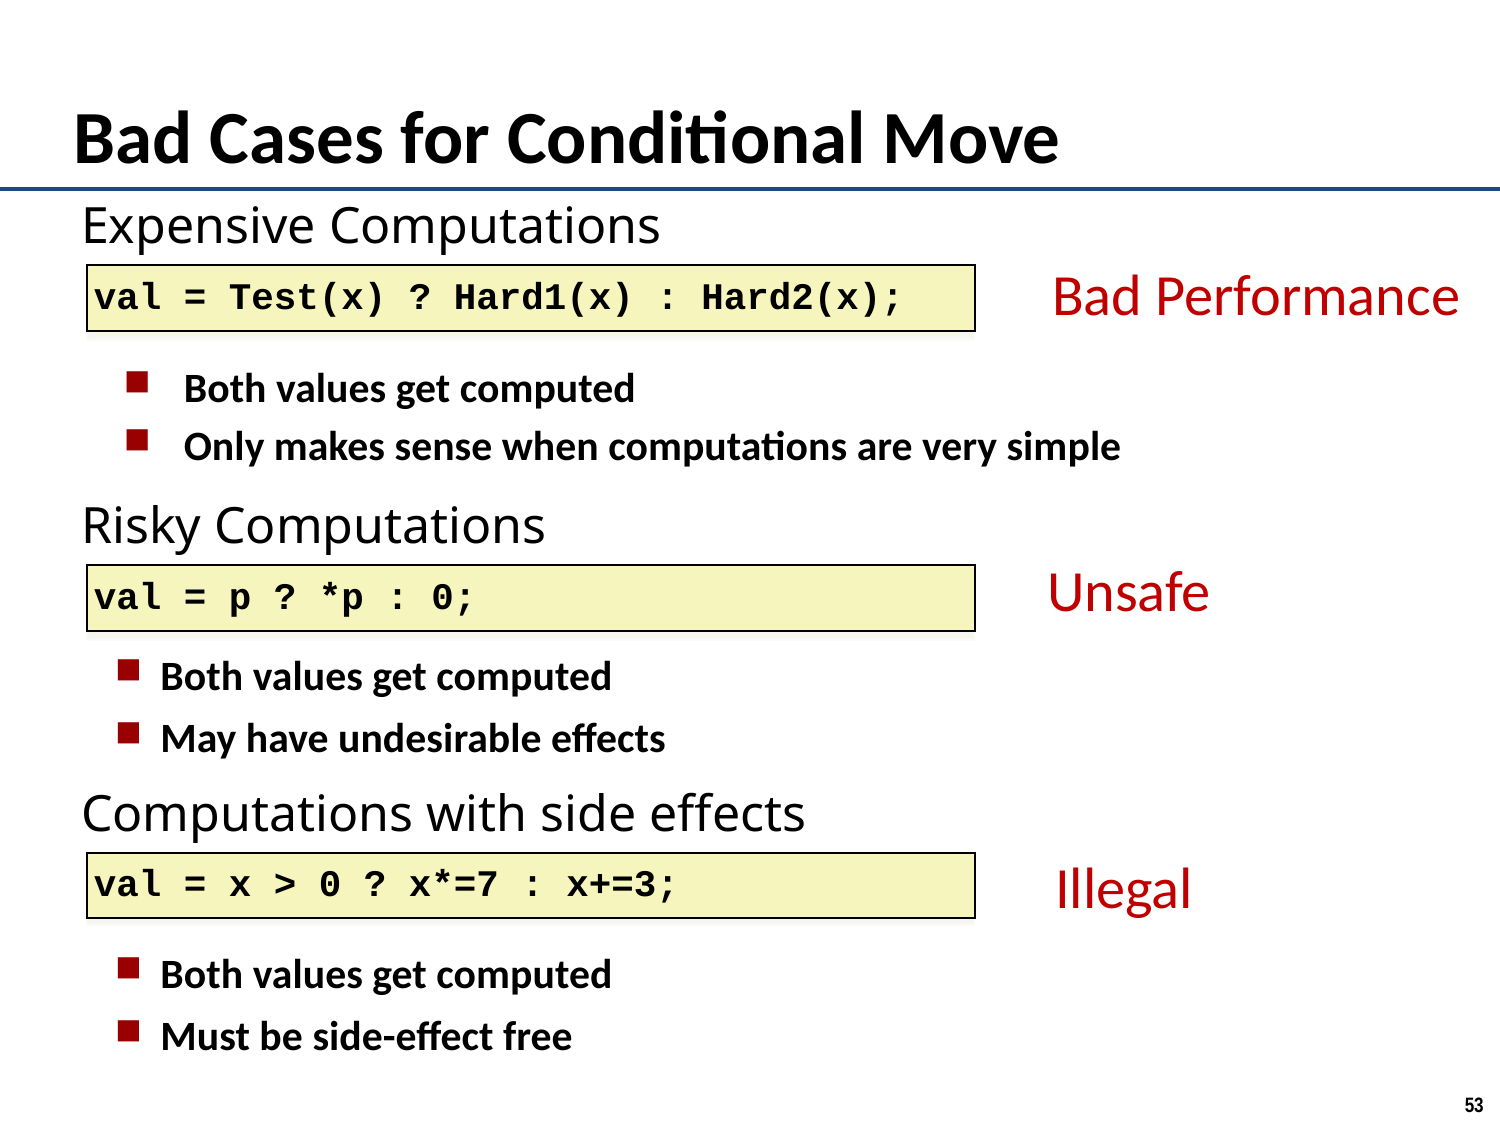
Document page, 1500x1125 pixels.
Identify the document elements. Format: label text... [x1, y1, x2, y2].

text_box val = x > 0 ? x*=7 : x+=3; [87, 852, 975, 919]
list Both values get computed Only makes sense when computations are very simple [112, 352, 1263, 454]
text_box Computations with side effects [75, 774, 850, 848]
text_box Expensive Computations [75, 197, 850, 261]
text_box Illegal [1040, 842, 1208, 928]
text_box val = p ? *p : 0; [87, 565, 975, 631]
text_box Risky Computations [75, 487, 850, 561]
text_box Both values get computed Must be side-effect free [112, 940, 888, 1041]
text_box Bad Performance [1037, 249, 1476, 335]
text_box val = Test(x) ? Hard1(x) : Hard2(x); [87, 265, 975, 331]
text_box Both values get computed May have undesirable effects [112, 642, 888, 743]
title Bad Cases for Conditional Move [58, 71, 1305, 197]
text_box Unsafe [1032, 545, 1226, 630]
